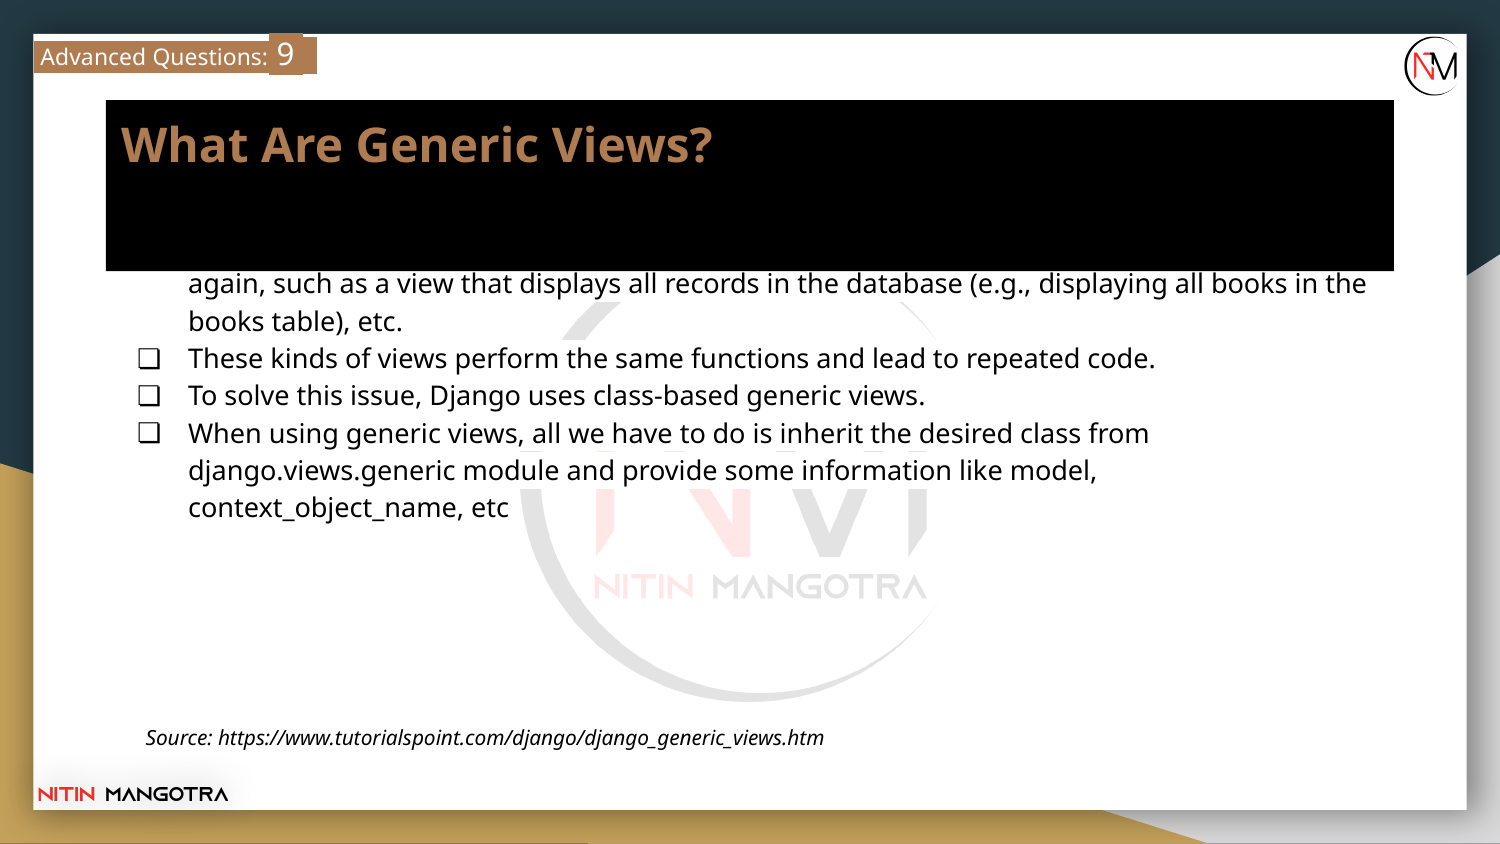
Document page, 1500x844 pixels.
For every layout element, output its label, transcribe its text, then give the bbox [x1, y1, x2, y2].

picture [33, 775, 233, 810]
title What Are Generic Views? [105, 100, 1394, 272]
text_box Advanced Questions: 9 [19, 19, 403, 87]
text_box When building a web application there are certain kind of views that we build again and again, such as a view that displays all records in the database (e.g., displaying all books in the books table), etc. These kinds of views perform the same functions and lead to repeated code. To solve this issue, Django uses class-based generic views. When using generic views, all we have to do is inherit the desired class from django.views.generic module and provide some information like model, context_object_name, etc [98, 209, 1387, 576]
text_box Source: https://www.tutorialspoint.com/django/django_generic_views.htm [130, 706, 1139, 765]
picture [1401, 33, 1467, 99]
